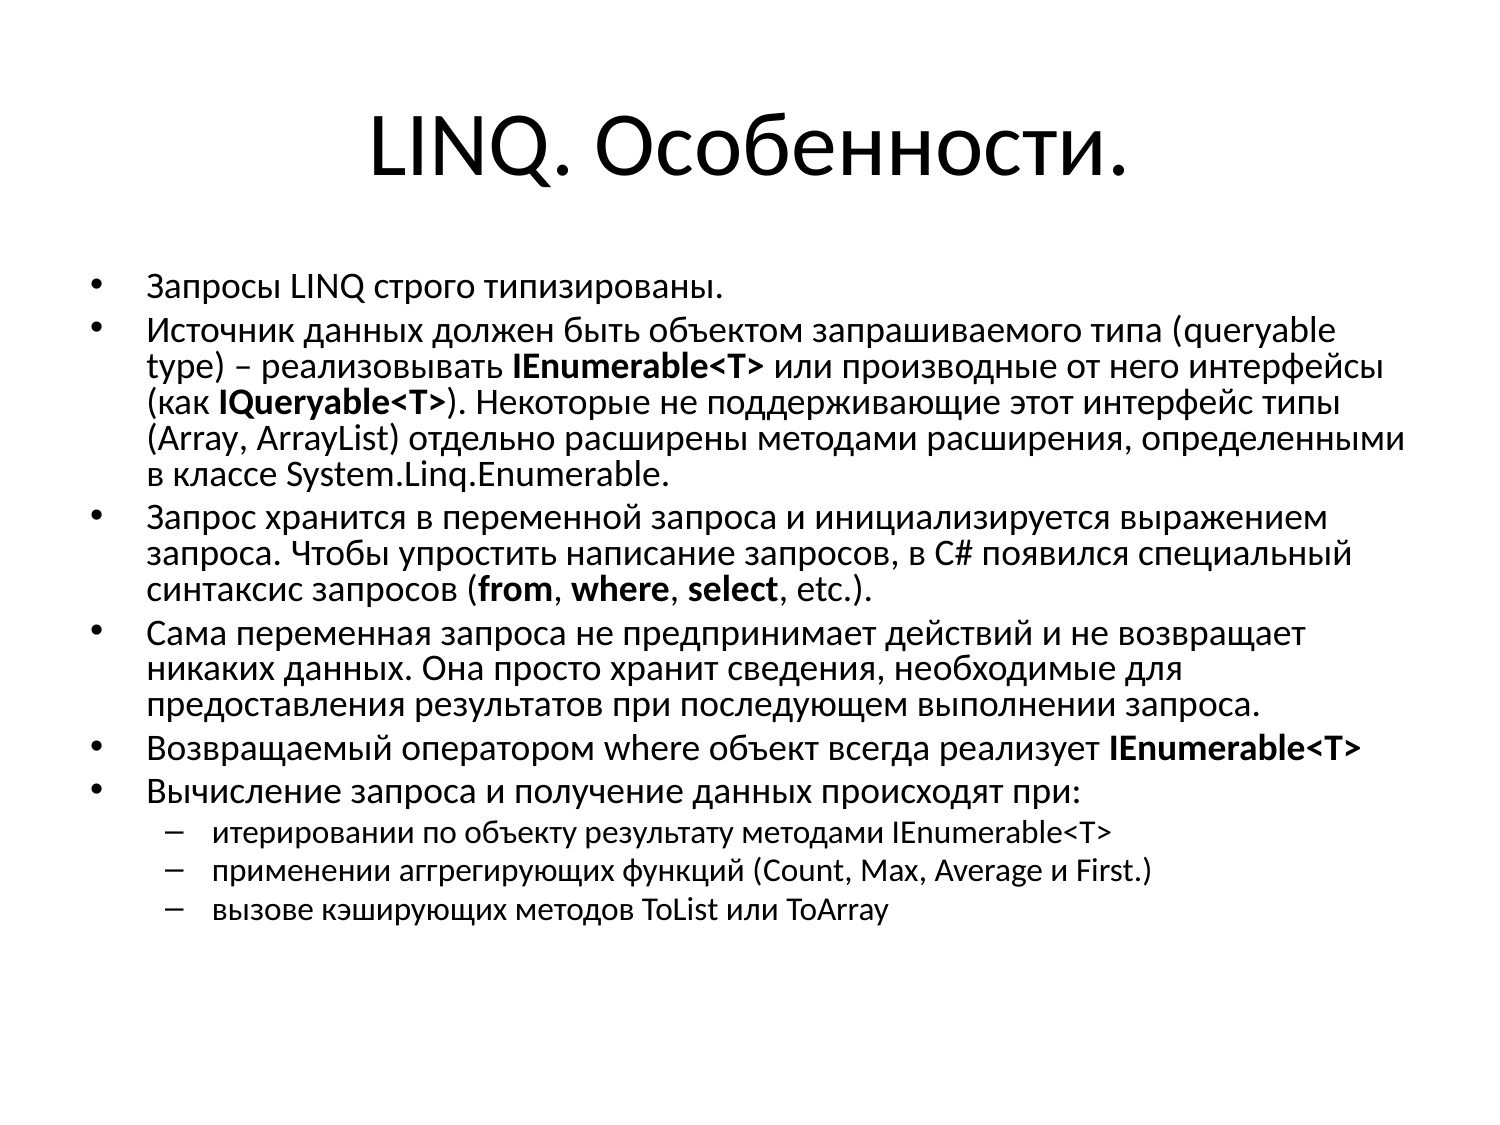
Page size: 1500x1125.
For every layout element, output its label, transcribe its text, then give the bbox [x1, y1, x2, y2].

title LINQ. Особенности. [75, 45, 1425, 233]
list Запросы LINQ строго типизированы. Источник данных должен быть объектом запрашиваемого типа (queryable type) – реализовывать IEnumerable<T> или производные от него интерфейсы (как IQueryable<T>). Некоторые не поддерживающие этот интерфейс типы (Array, ArrayList) отдельно расширены методами расширения, определенными в классе System.Linq.Enumerable. Запрос хранится в переменной запроса и инициализируется выражением запроса. Чтобы упростить написание запросов, в C# появился специальный синтаксис запросов (from, where, select, etc.). Cама переменная запроса не предпринимает действий и не возвращает никаких данных. Она просто хранит сведения, необходимые для предоставления результатов при последующем выполнении запроса. Возвращаемый оператором where объект всегда реализует IEnumerable<T> Вычисление запроса и получение данных происходят при: итерировании по объекту результату методами IEnumerable<T> применении аггрегирующих функций (Count, Max, Average и First.) вызове кэширующих методов ToList или ToArray [75, 262, 1425, 1083]
